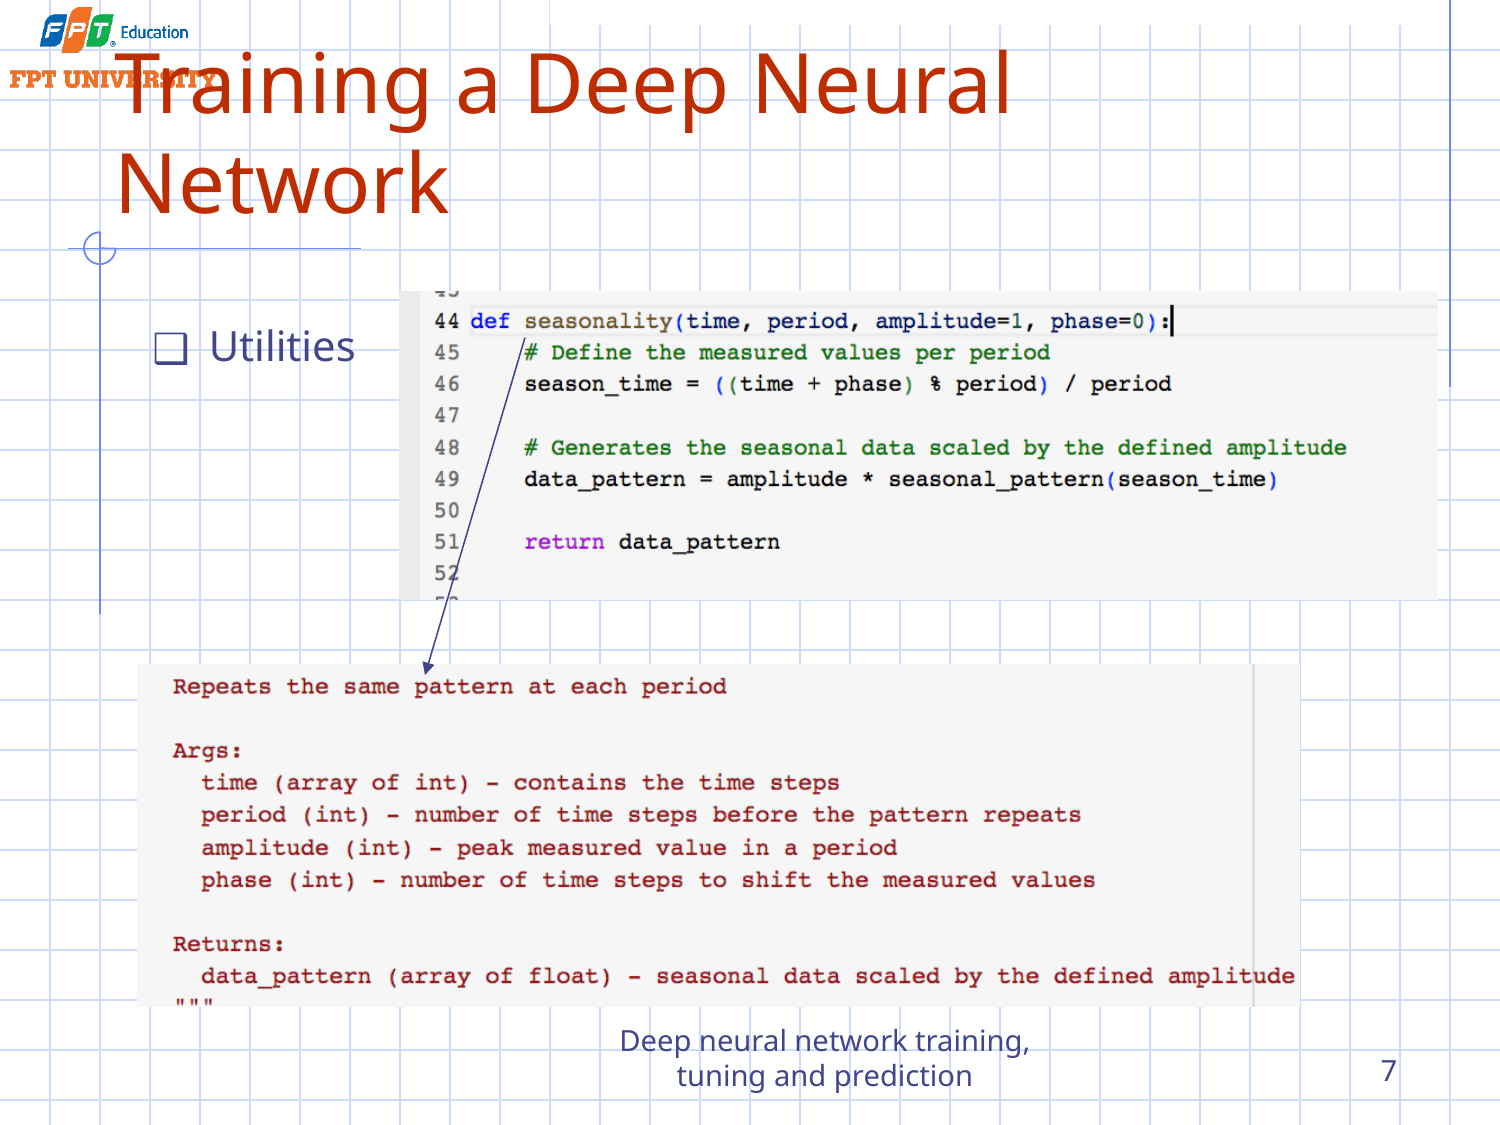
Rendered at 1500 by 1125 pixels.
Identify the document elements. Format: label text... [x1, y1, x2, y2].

picture [399, 291, 1438, 600]
text_box Deep neural network training, tuning and prediction [587, 1024, 1063, 1100]
picture [137, 663, 1301, 1007]
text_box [424, 337, 526, 676]
picture [10, 6, 217, 88]
title Training a Deep Neural Network [99, 50, 1375, 238]
list Utilities [137, 287, 1438, 663]
text_box ‹#› [1099, 1024, 1413, 1100]
list Utilities [529, 605, 1438, 988]
